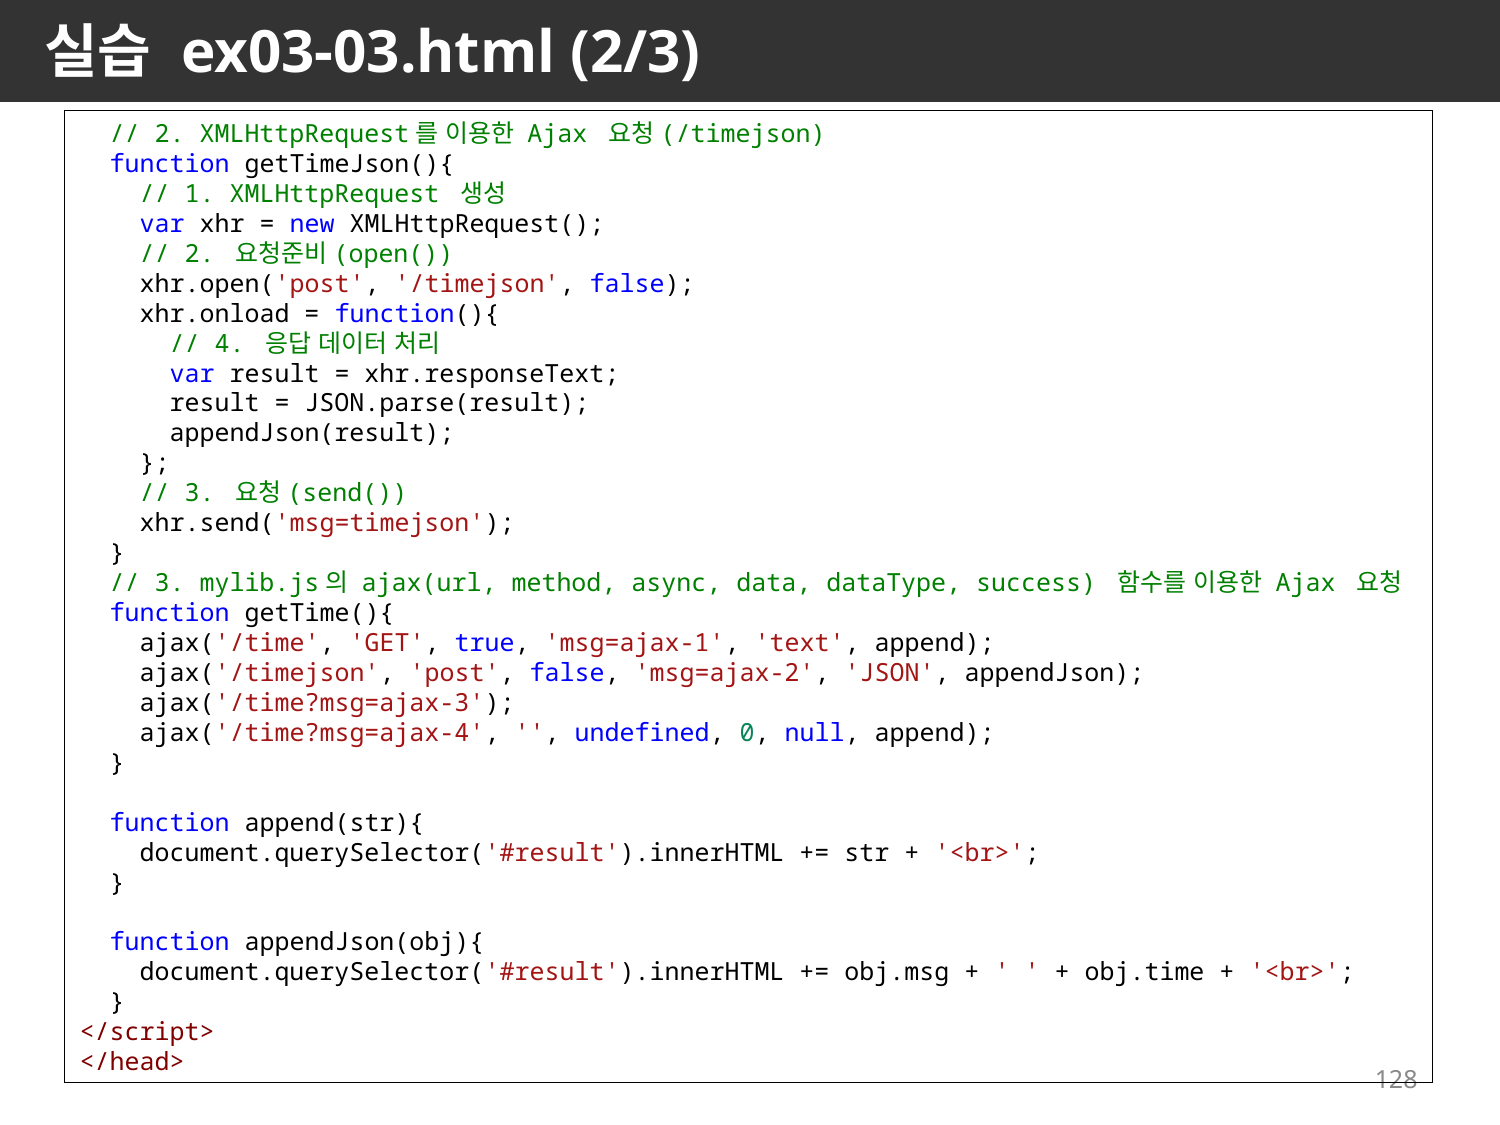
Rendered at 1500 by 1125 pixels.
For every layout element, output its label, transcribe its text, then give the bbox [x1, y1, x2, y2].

slide_number 128 [1082, 1083, 1433, 1111]
text_box // 2. XMLHttpRequest를 이용한 Ajax 요청(/timejson) function getTimeJson(){ // 1. XMLHttpRequest 생성 var xhr = new XMLHttpRequest(); // 2. 요청준비(open()) xhr.open('post', '/timejson', false); xhr.onload = function(){ // 4. 응답 데이터 처리 var result = xhr.responseText; result = JSON.parse(result); appendJson(result); }; // 3. 요청(send()) xhr.send('msg=timejson'); } // 3. mylib.js의 ajax(url, method, async, data, dataType, success) 함수를 이용한 Ajax 요청 function getTime(){ ajax('/time', 'GET', true, 'msg=ajax-1', 'text', append); ajax('/timejson', 'post', false, 'msg=ajax-2', 'JSON', appendJson); ajax('/time?msg=ajax-3'); ajax('/time?msg=ajax-4', '', undefined, 0, null, append); } function append(str){ document.querySelector('#result').innerHTML += str + '<br>'; } function appendJson(obj){ document.querySelector('#result').innerHTML += obj.msg + ' ' + obj.time + '<br>'; } </script> </head> [64, 112, 1433, 1083]
picture [0, 0, 1500, 103]
